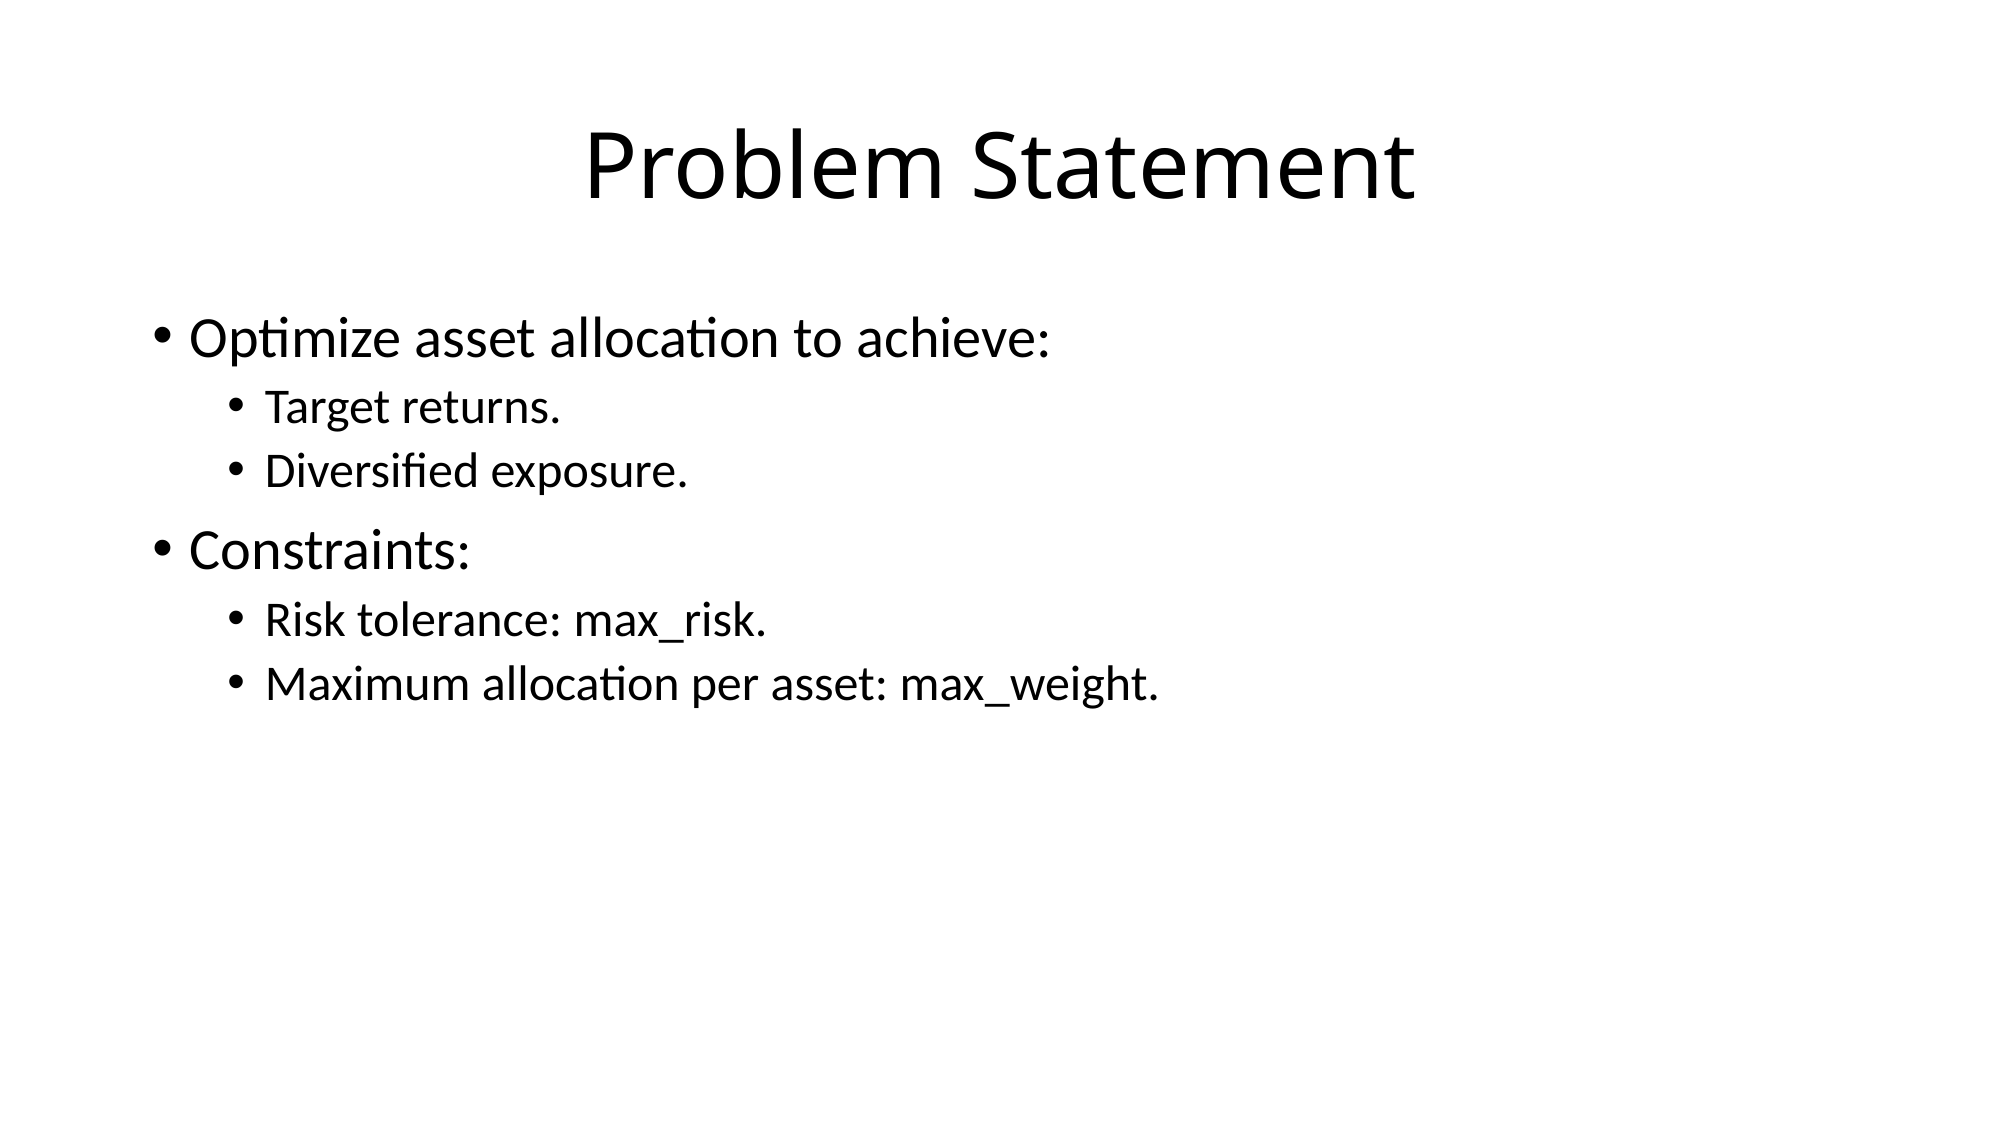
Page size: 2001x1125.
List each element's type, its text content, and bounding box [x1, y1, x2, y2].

list Optimize asset allocation to achieve: Target returns. Diversified exposure. Constraints: Risk tolerance: max_risk. Maximum allocation per asset: max_weight. [137, 299, 1863, 1014]
title Problem Statement [137, 59, 1863, 278]
